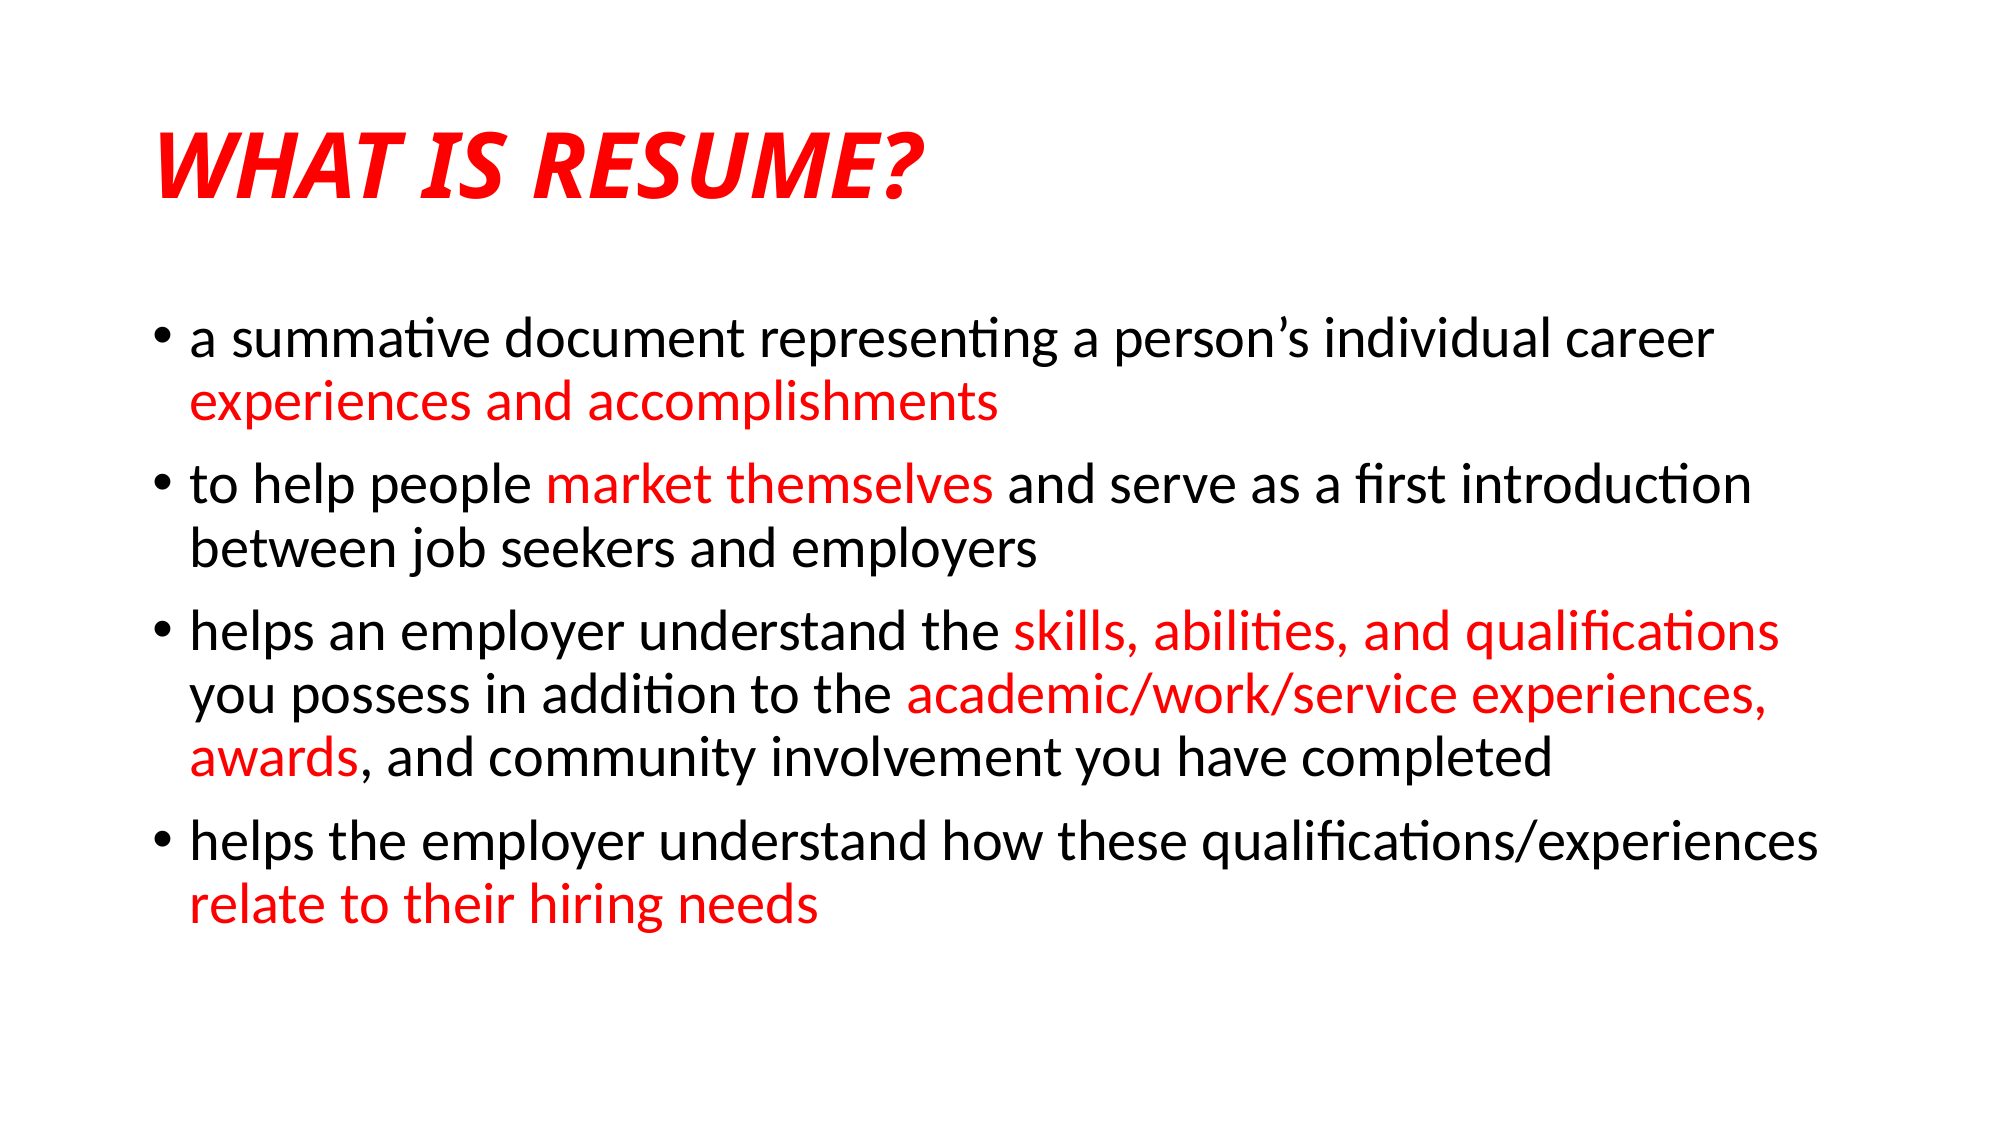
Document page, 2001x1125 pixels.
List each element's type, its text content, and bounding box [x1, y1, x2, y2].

list a summative document representing a person’s individual career experiences and accomplishments to help people market themselves and serve as a first introduction between job seekers and employers helps an employer understand the skills, abilities, and qualifications you possess in addition to the academic/work/service experiences, awards, and community involvement you have completed helps the employer understand how these qualifications/experiences relate to their hiring needs [137, 299, 1863, 1014]
title WHAT IS RESUME? [137, 59, 1863, 278]
